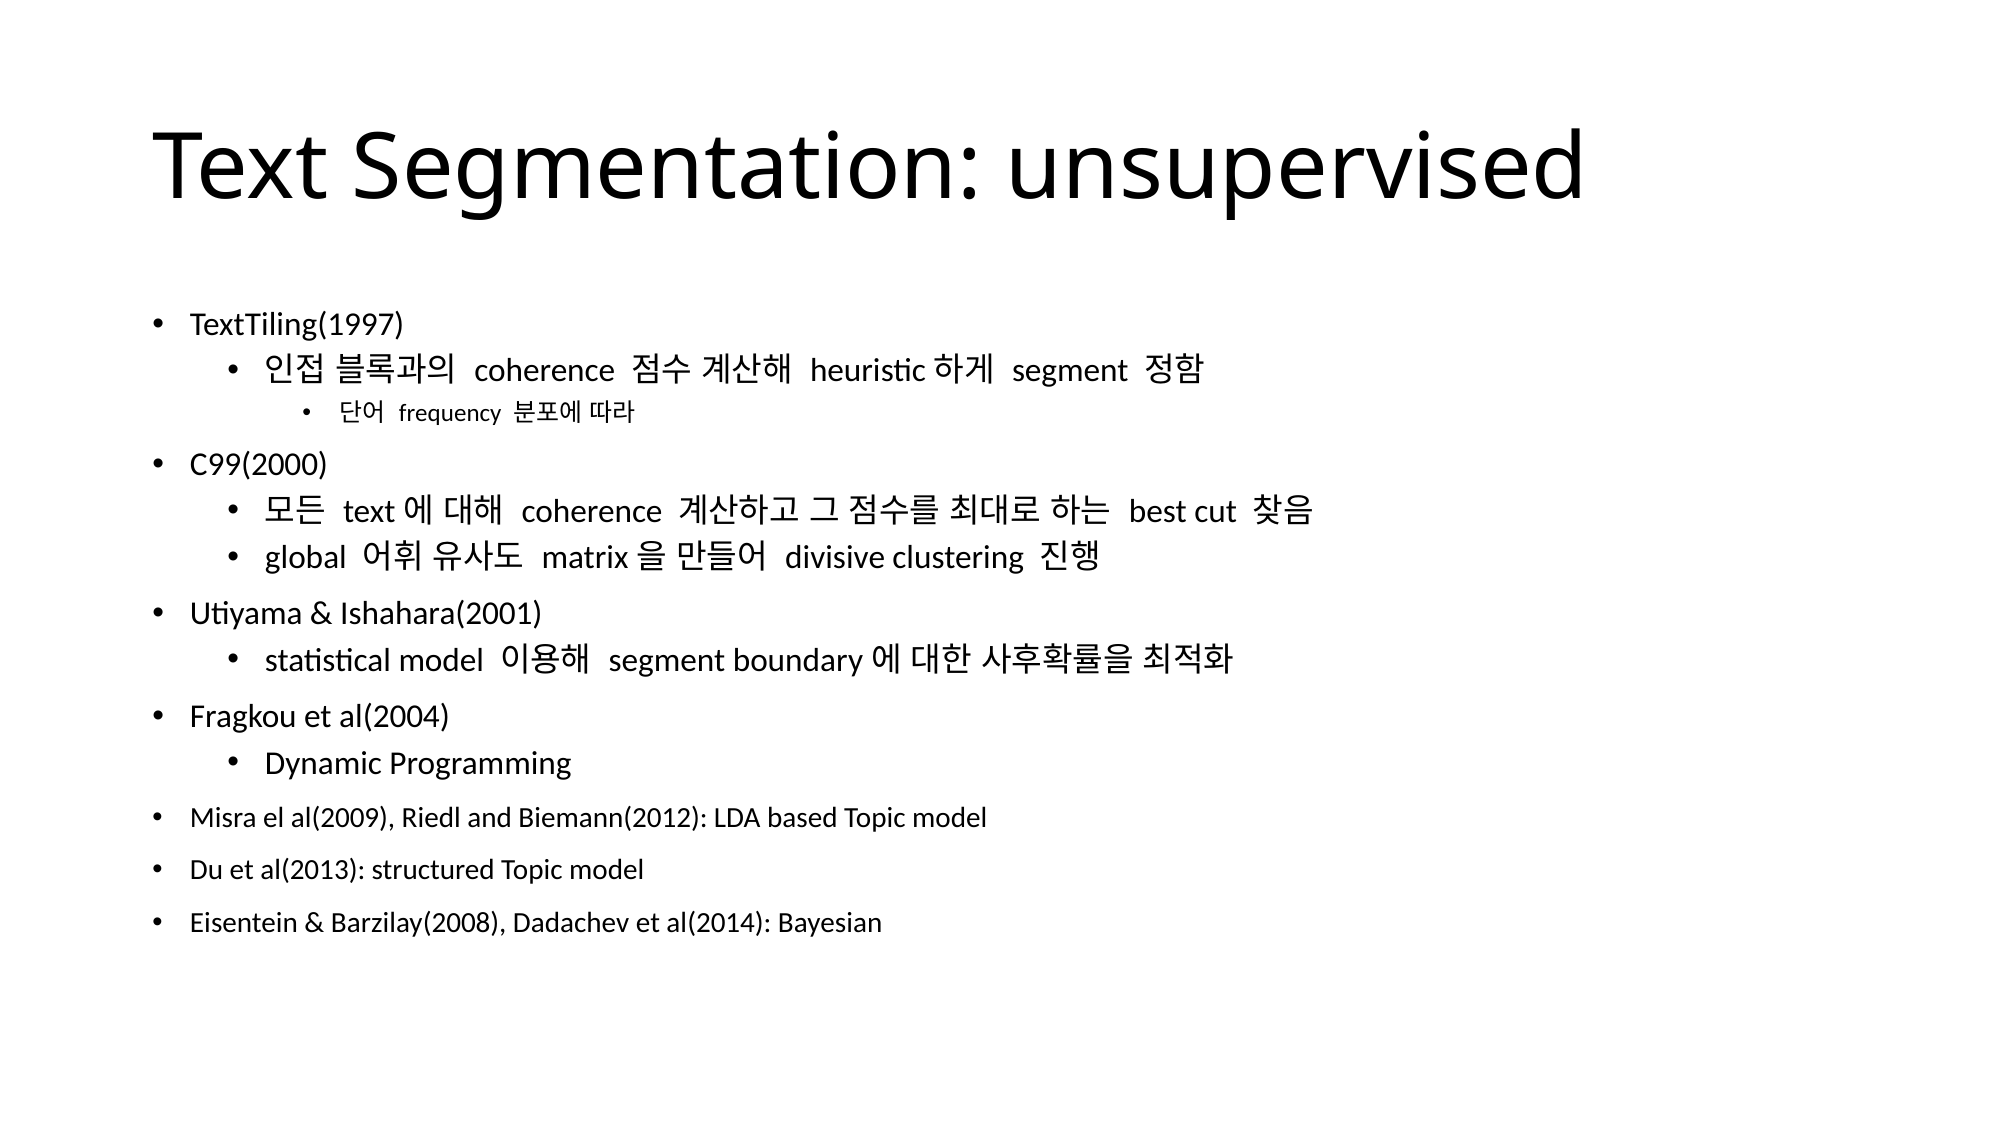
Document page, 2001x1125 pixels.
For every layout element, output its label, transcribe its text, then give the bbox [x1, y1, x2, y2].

title Text Segmentation: unsupervised [137, 59, 1863, 278]
list TextTiling(1997) 인접 블록과의 coherence 점수 계산해 heuristic하게 segment 정함 단어 frequency 분포에 따라 C99(2000) 모든 text에 대해 coherence 계산하고 그 점수를 최대로 하는 best cut 찾음 global 어휘 유사도 matrix을 만들어 divisive clustering 진행 Utiyama & Ishahara(2001) statistical model 이용해 segment boundary에 대한 사후확률을 최적화 Fragkou et al(2004) Dynamic Programming Misra el al(2009), Riedl and Biemann(2012): LDA based Topic model Du et al(2013): structured Topic model Eisentein & Barzilay(2008), Dadachev et al(2014): Bayesian [137, 299, 1863, 1014]
